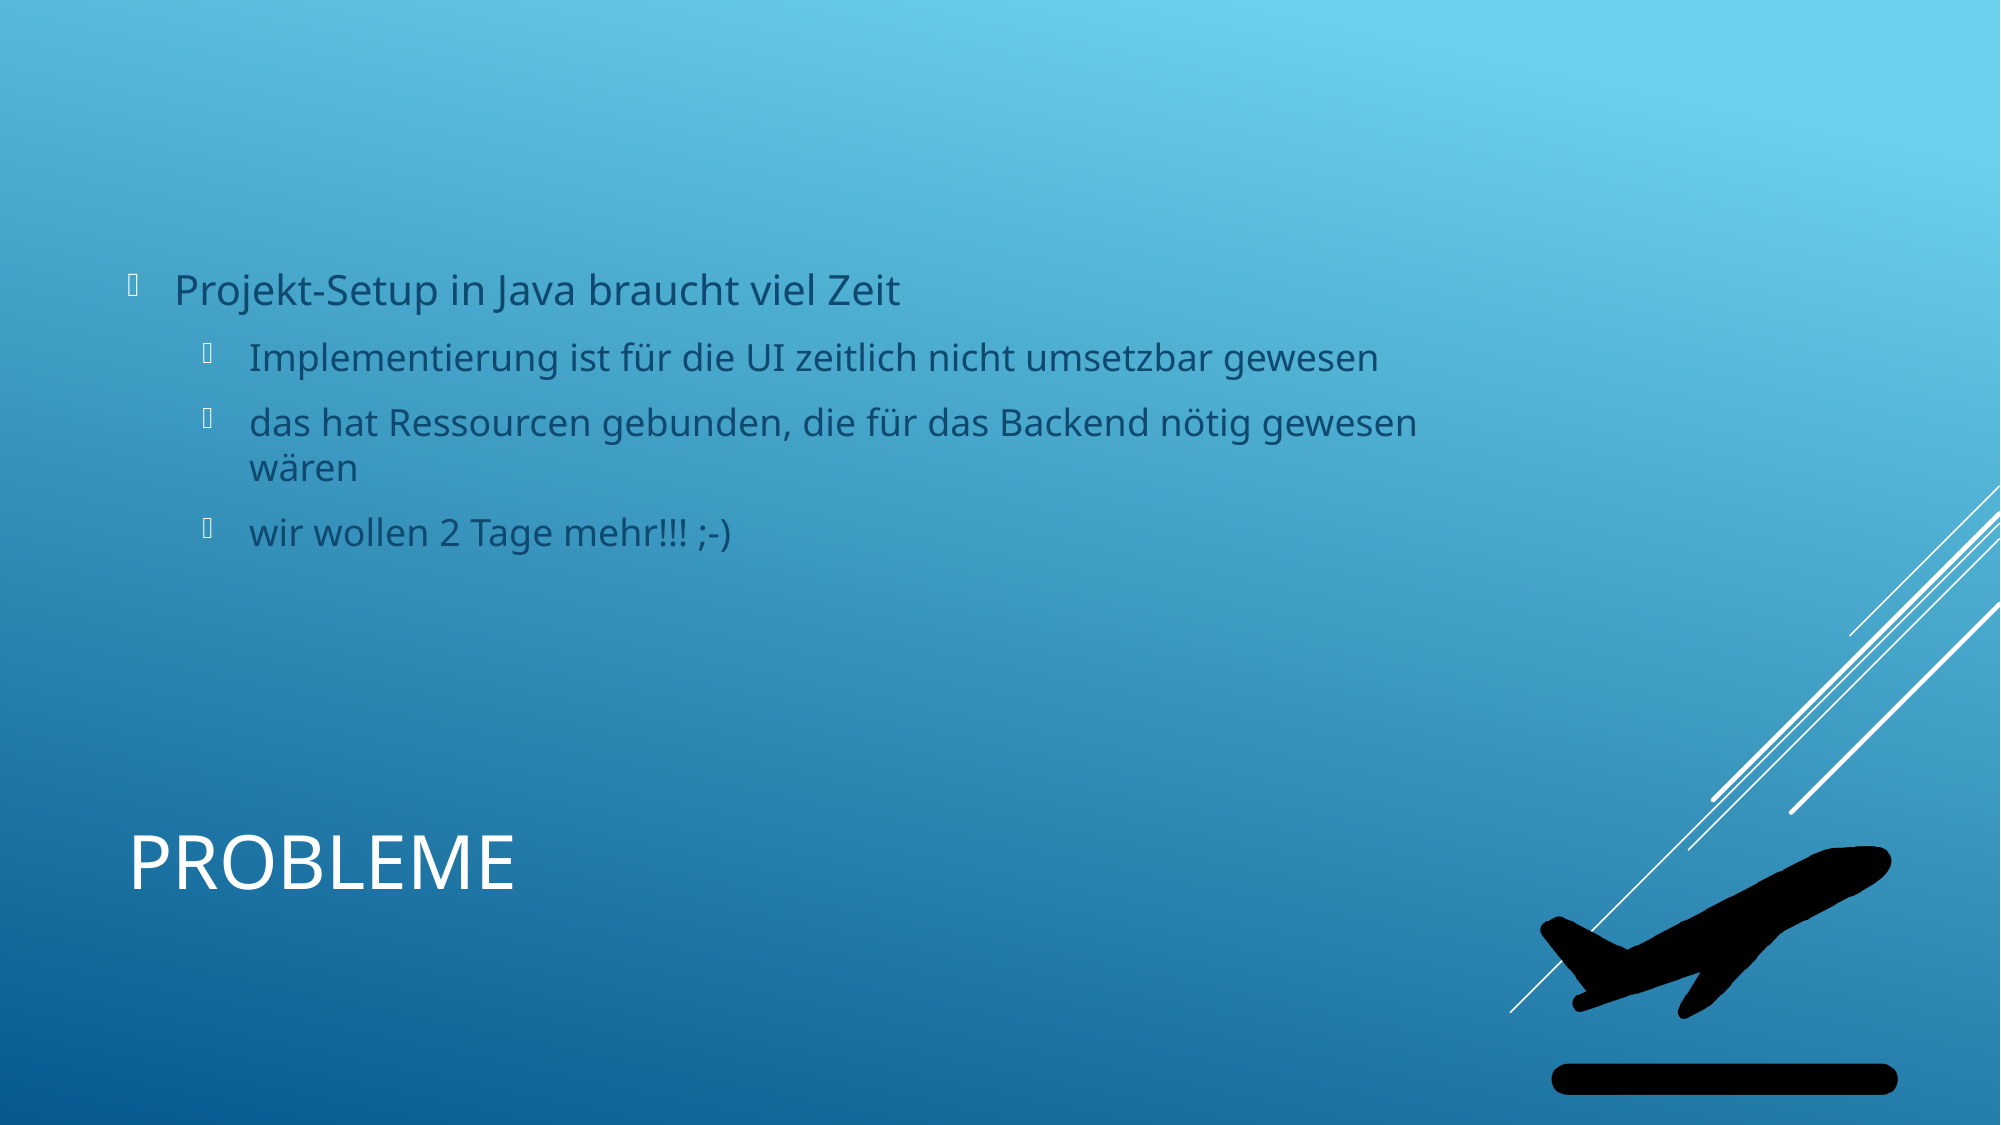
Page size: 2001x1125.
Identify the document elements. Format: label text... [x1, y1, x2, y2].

list Projekt-Setup in Java braucht viel Zeit Implementierung ist für die UI zeitlich nicht umsetzbar gewesen das hat Ressourcen gebunden, die für das Backend nötig gewesen wären wir wollen 2 Tage mehr!!! ;-) [112, 112, 1513, 706]
picture [1472, 724, 1965, 1125]
title Probleme [112, 736, 1513, 984]
